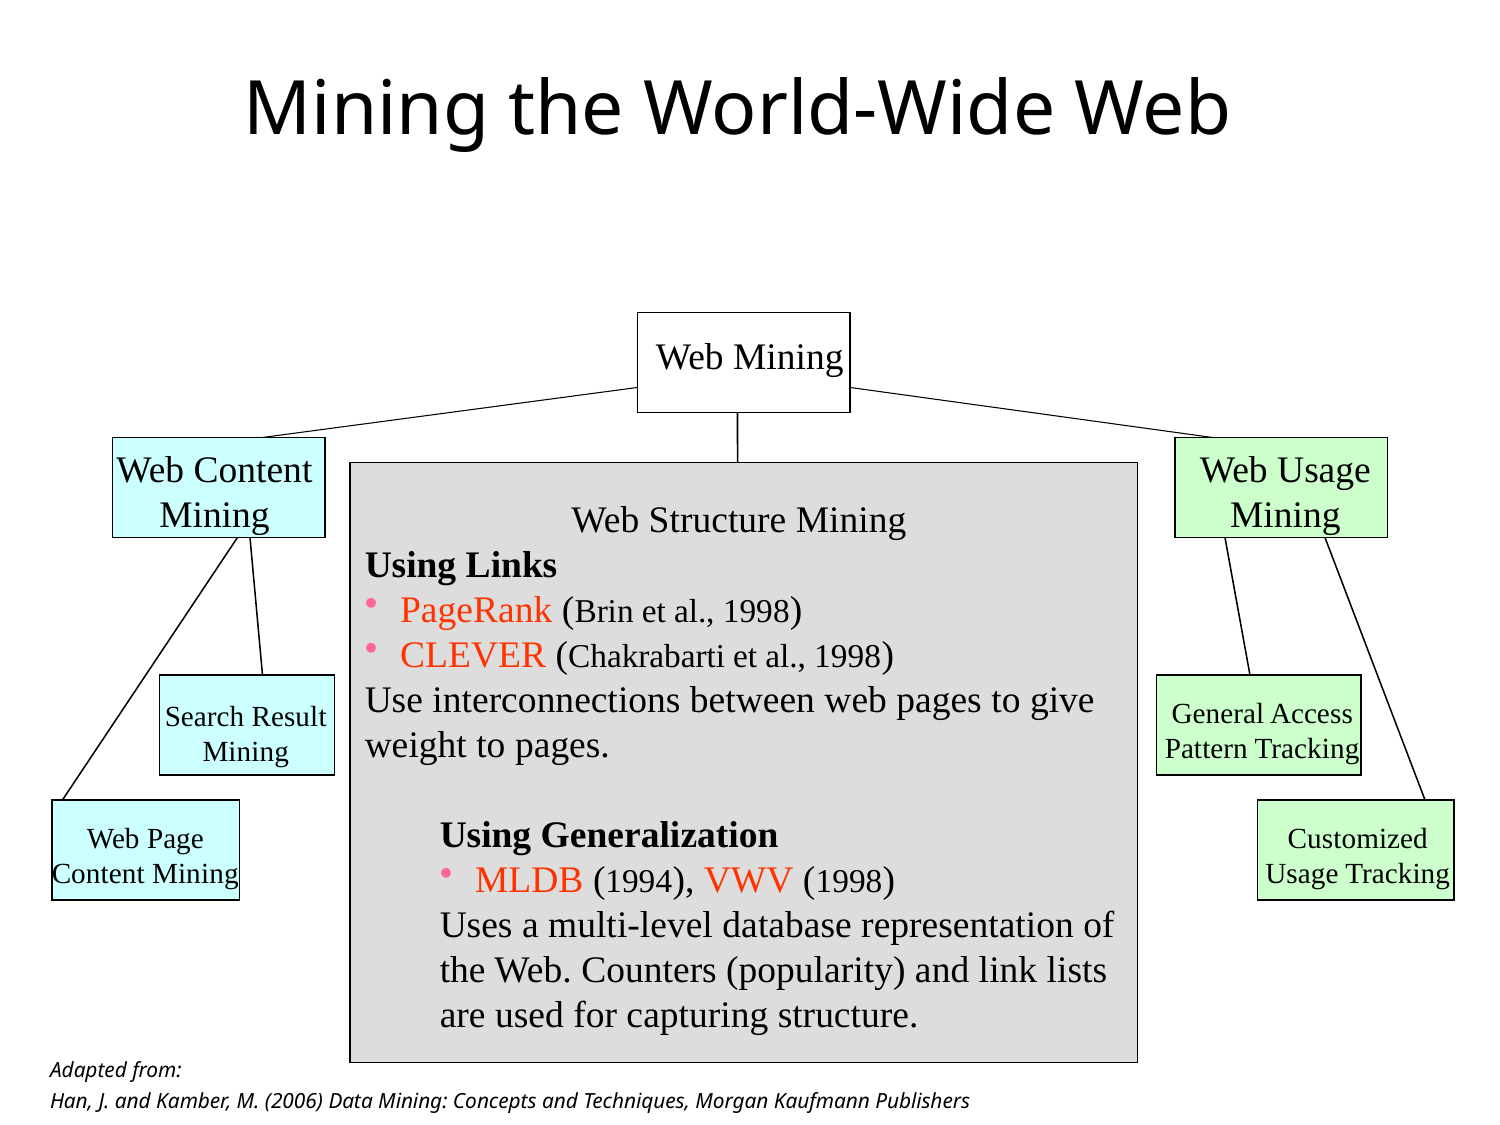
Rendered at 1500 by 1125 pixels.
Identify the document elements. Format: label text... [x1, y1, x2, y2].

title Mining the World-Wide Web [31, 30, 1445, 179]
text_box [51, 800, 240, 812]
text_box Web Content Mining [101, 437, 328, 543]
text_box Web Page Content Mining [37, 812, 254, 898]
text_box [350, 462, 1138, 487]
text_box General Access Pattern Tracking [1149, 687, 1375, 773]
text_box Web Usage Mining [1184, 437, 1386, 543]
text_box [637, 312, 861, 413]
text_box [1174, 437, 1184, 538]
text_box [159, 675, 335, 690]
text_box Web Structure Mining Using Links PageRank (Brin et al., 1998) CLEVER (Chakrabarti et al., 1998) Use interconnections between web pages to give weight to pages. Using Generalization MLDB (1994), VWV (1998) Uses a multi-level database representation of the Web. Counters (popularity) and link lists are used for capturing structure. [350, 487, 1138, 1043]
text_box Customized Usage Tracking [1250, 812, 1466, 898]
text_box Search Result Mining [150, 690, 342, 775]
text_box [1156, 675, 1362, 687]
text_box [350, 1043, 1138, 1063]
text_box [1257, 800, 1454, 812]
